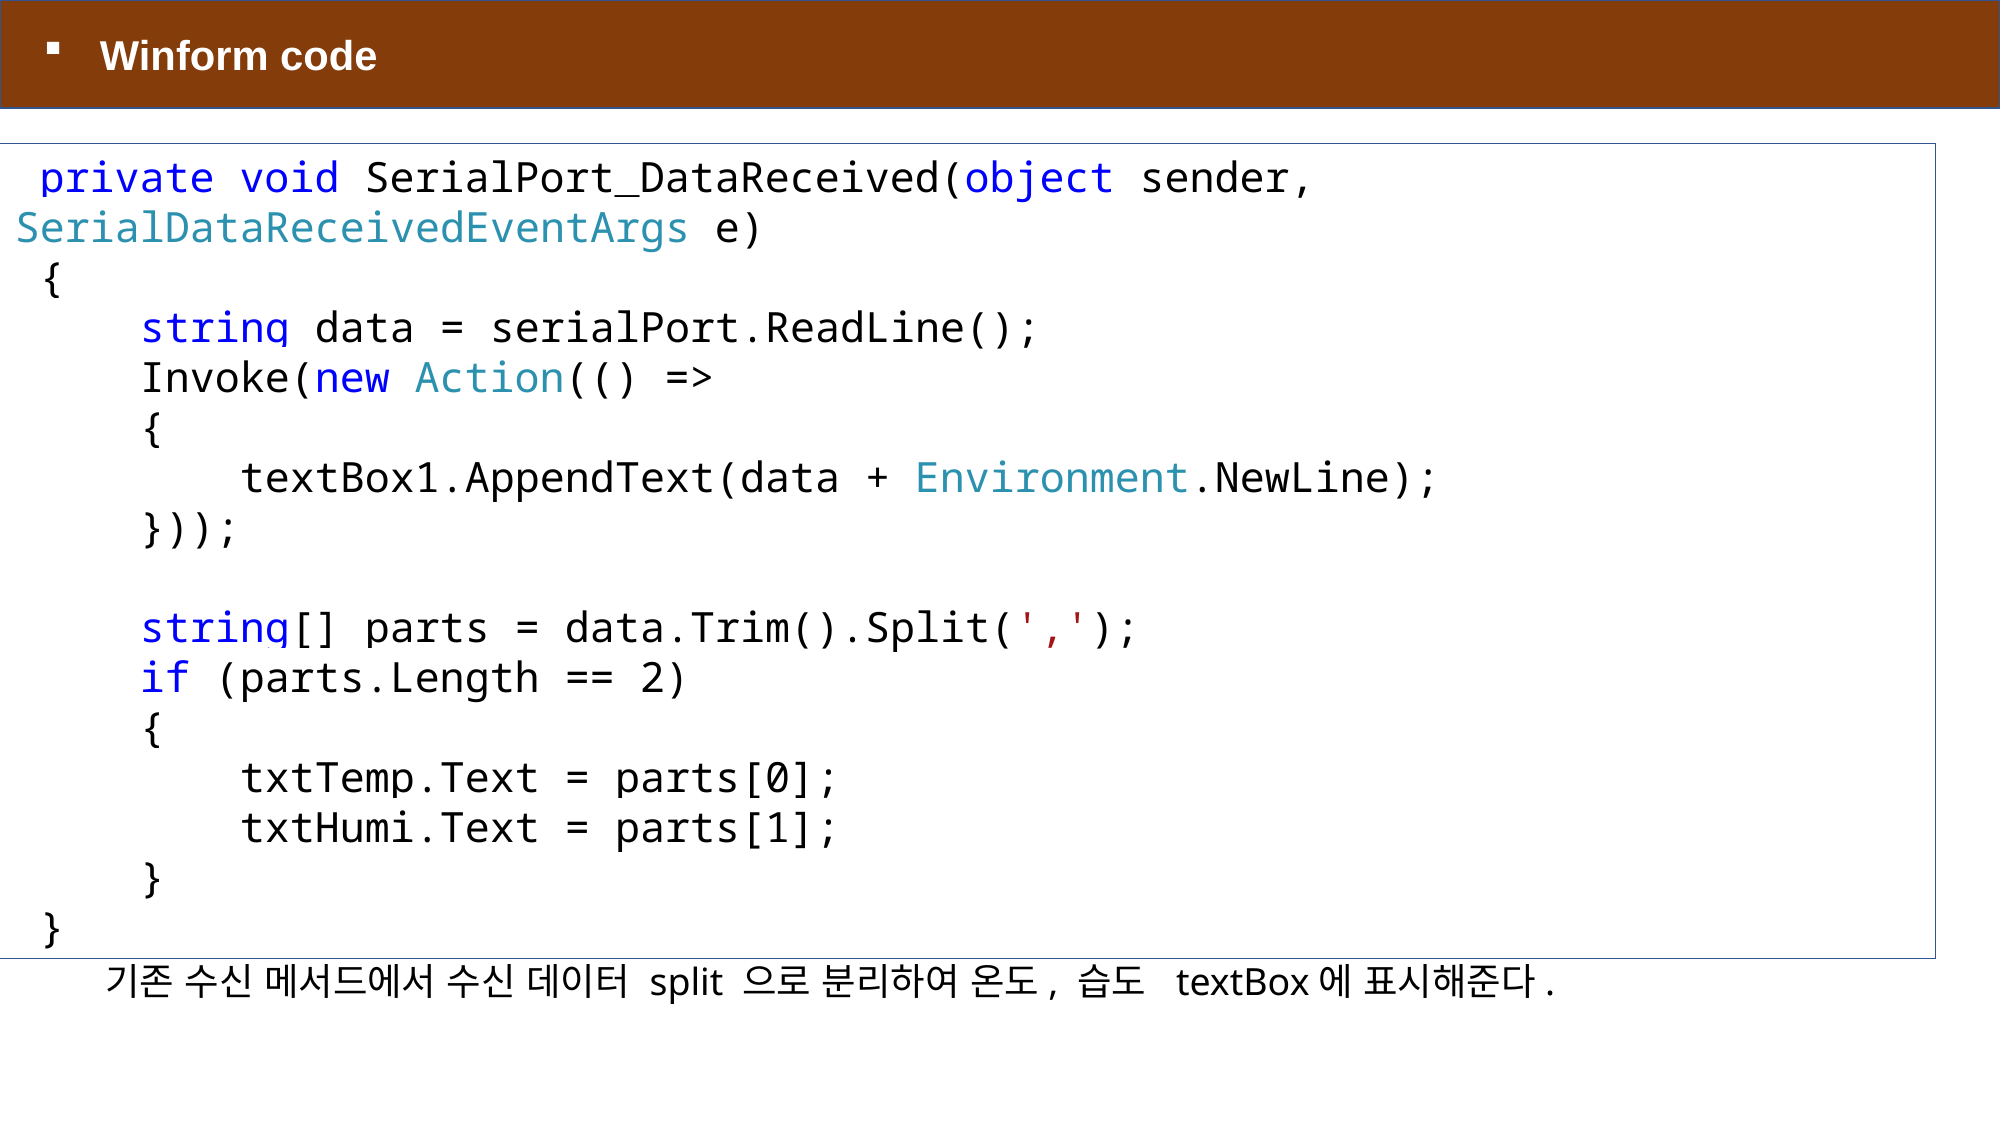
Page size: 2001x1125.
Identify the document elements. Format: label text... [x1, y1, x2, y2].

text_box private void SerialPort_DataReceived(object sender, SerialDataReceivedEventArgs e) { string data = serialPort.ReadLine(); Invoke(new Action(() => { textBox1.AppendText(data + Environment.NewLine); })); string[] parts = data.Trim().Split(','); if (parts.Length == 2) { txtTemp.Text = parts[0]; txtHumi.Text = parts[1]; } } [0, 143, 1936, 959]
text_box 기존 수신 메서드에서 수신 데이터 split 으로 분리하여 온도, 습도 textBox에 표시해준다. [90, 950, 1570, 1011]
text_box Winform code [0, 0, 2000, 109]
